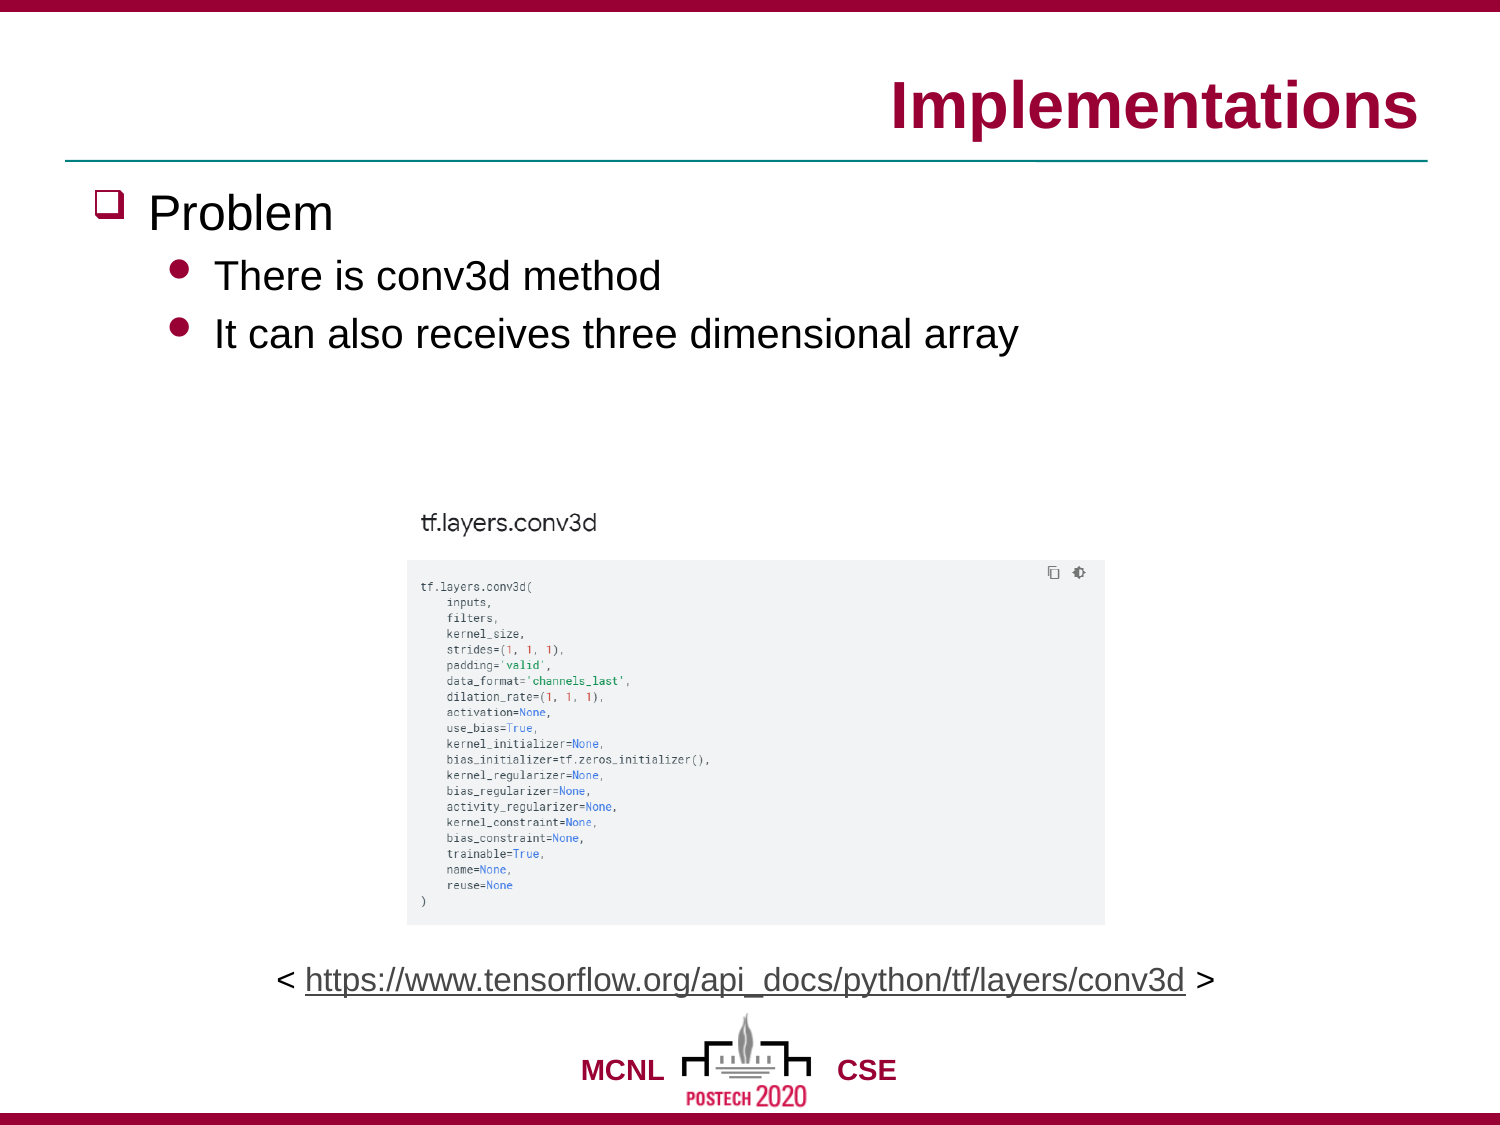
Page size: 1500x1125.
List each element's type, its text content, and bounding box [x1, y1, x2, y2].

picture [672, 1012, 820, 1111]
title Implementations [74, 36, 1436, 150]
text_box < https://www.tensorflow.org/api_docs/python/tf/layers/conv3d > [261, 951, 1242, 1006]
text_box Problem There is conv3d method It can also receives three dimensional array [76, 172, 1427, 951]
picture [407, 503, 1105, 926]
